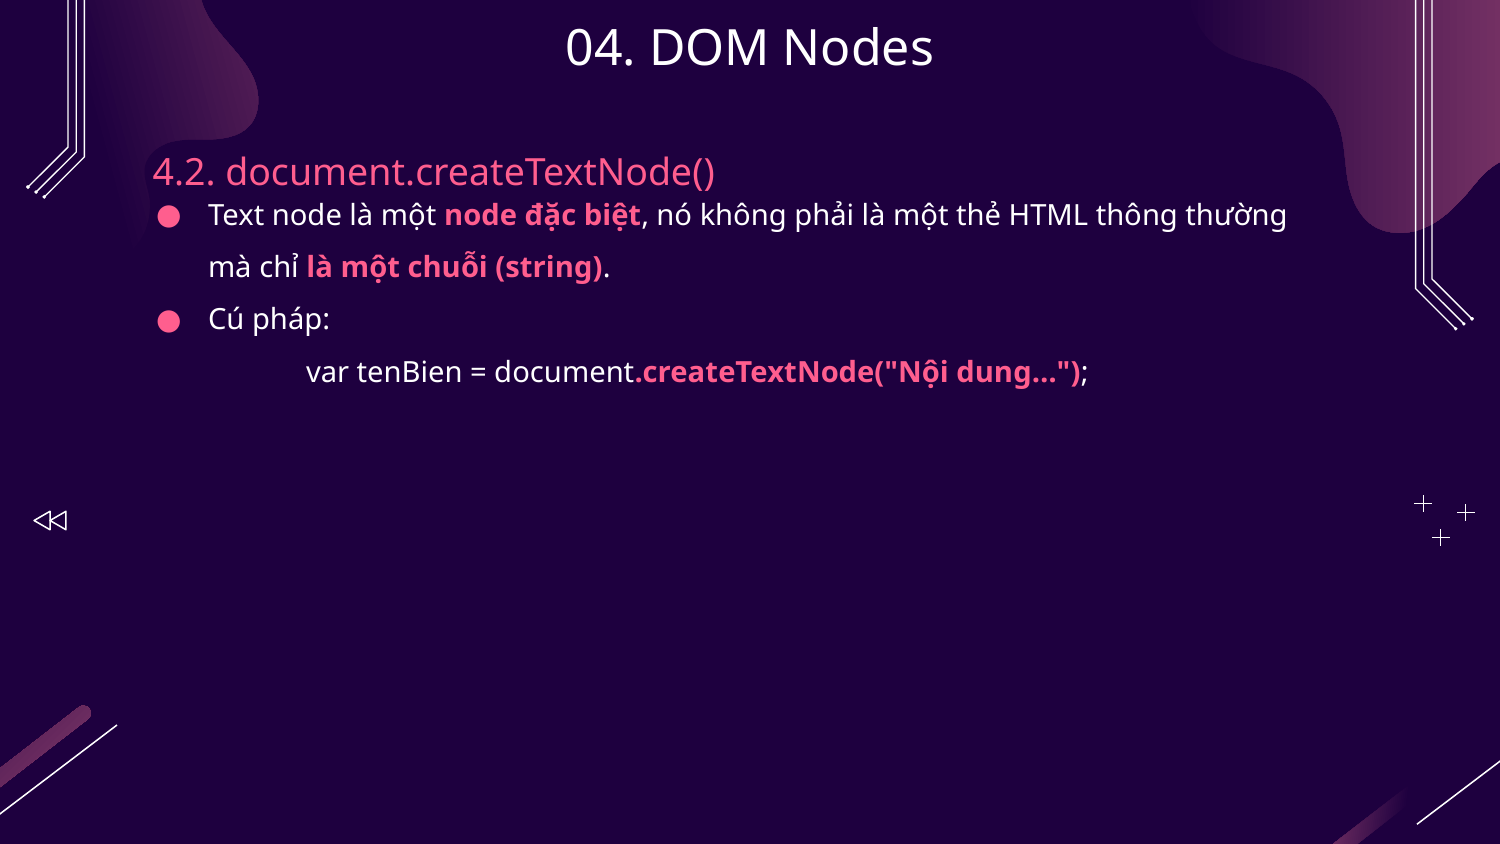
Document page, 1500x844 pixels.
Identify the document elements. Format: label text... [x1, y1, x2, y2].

subtitle Text node là một node đặc biệt, nó không phải là một thẻ HTML thông thường mà chỉ là một chuỗi (string). Cú pháp: var tenBien = document.createTextNode("Nội dung…"); [118, 163, 1337, 824]
title 04. DOM Nodes [118, 0, 1382, 94]
subtitle 4.2. document.createTextNode() [137, 140, 1191, 208]
